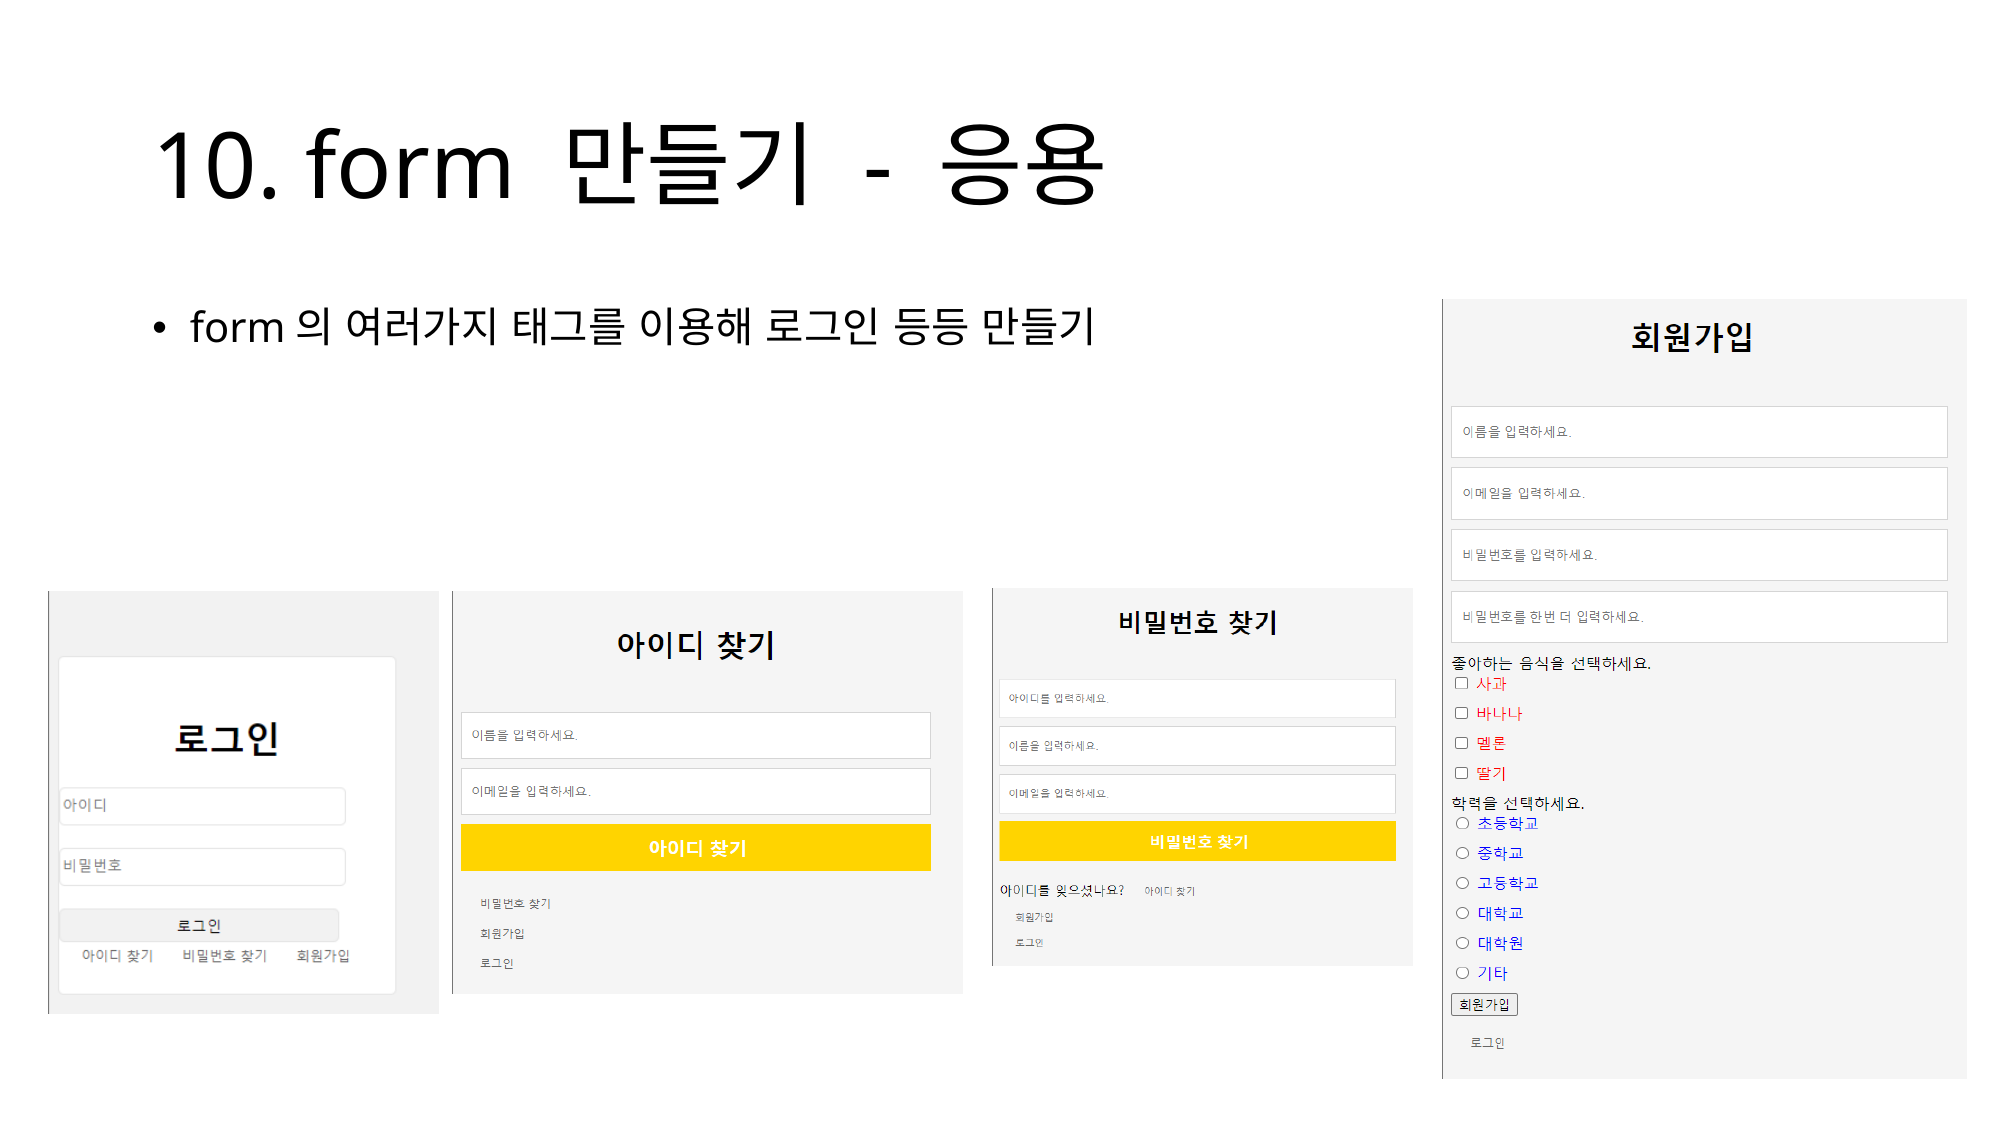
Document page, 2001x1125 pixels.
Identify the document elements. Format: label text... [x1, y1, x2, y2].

picture [48, 591, 439, 1014]
title 10. form 만들기 - 응용 [137, 59, 1863, 278]
picture [1442, 299, 1967, 1080]
list form의 여러가지 태그를 이용해 로그인 등등 만들기 [137, 299, 1442, 1014]
picture [452, 591, 963, 994]
picture [992, 588, 1413, 966]
